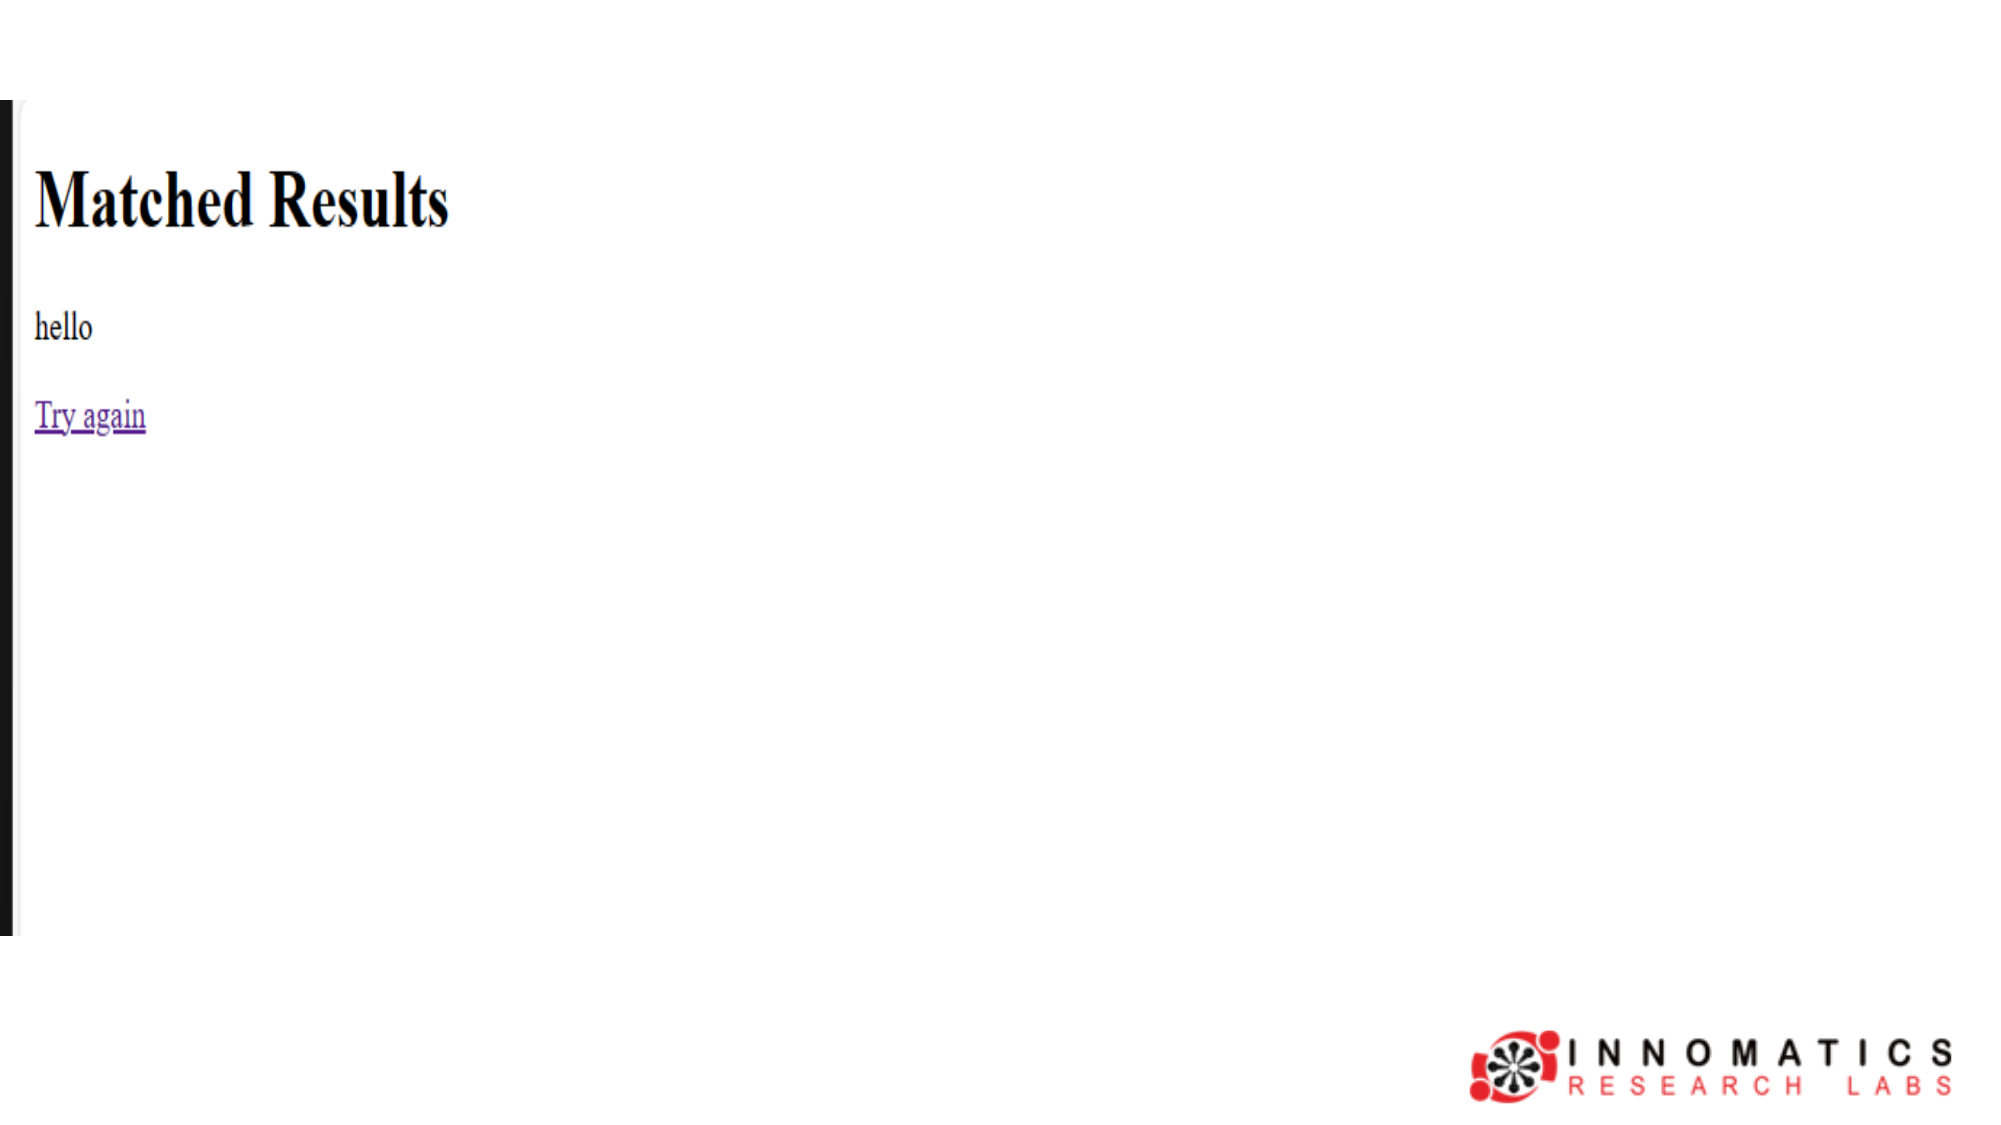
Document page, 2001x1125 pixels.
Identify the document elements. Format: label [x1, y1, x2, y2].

picture [0, 100, 2001, 936]
picture [1445, 1014, 1975, 1125]
